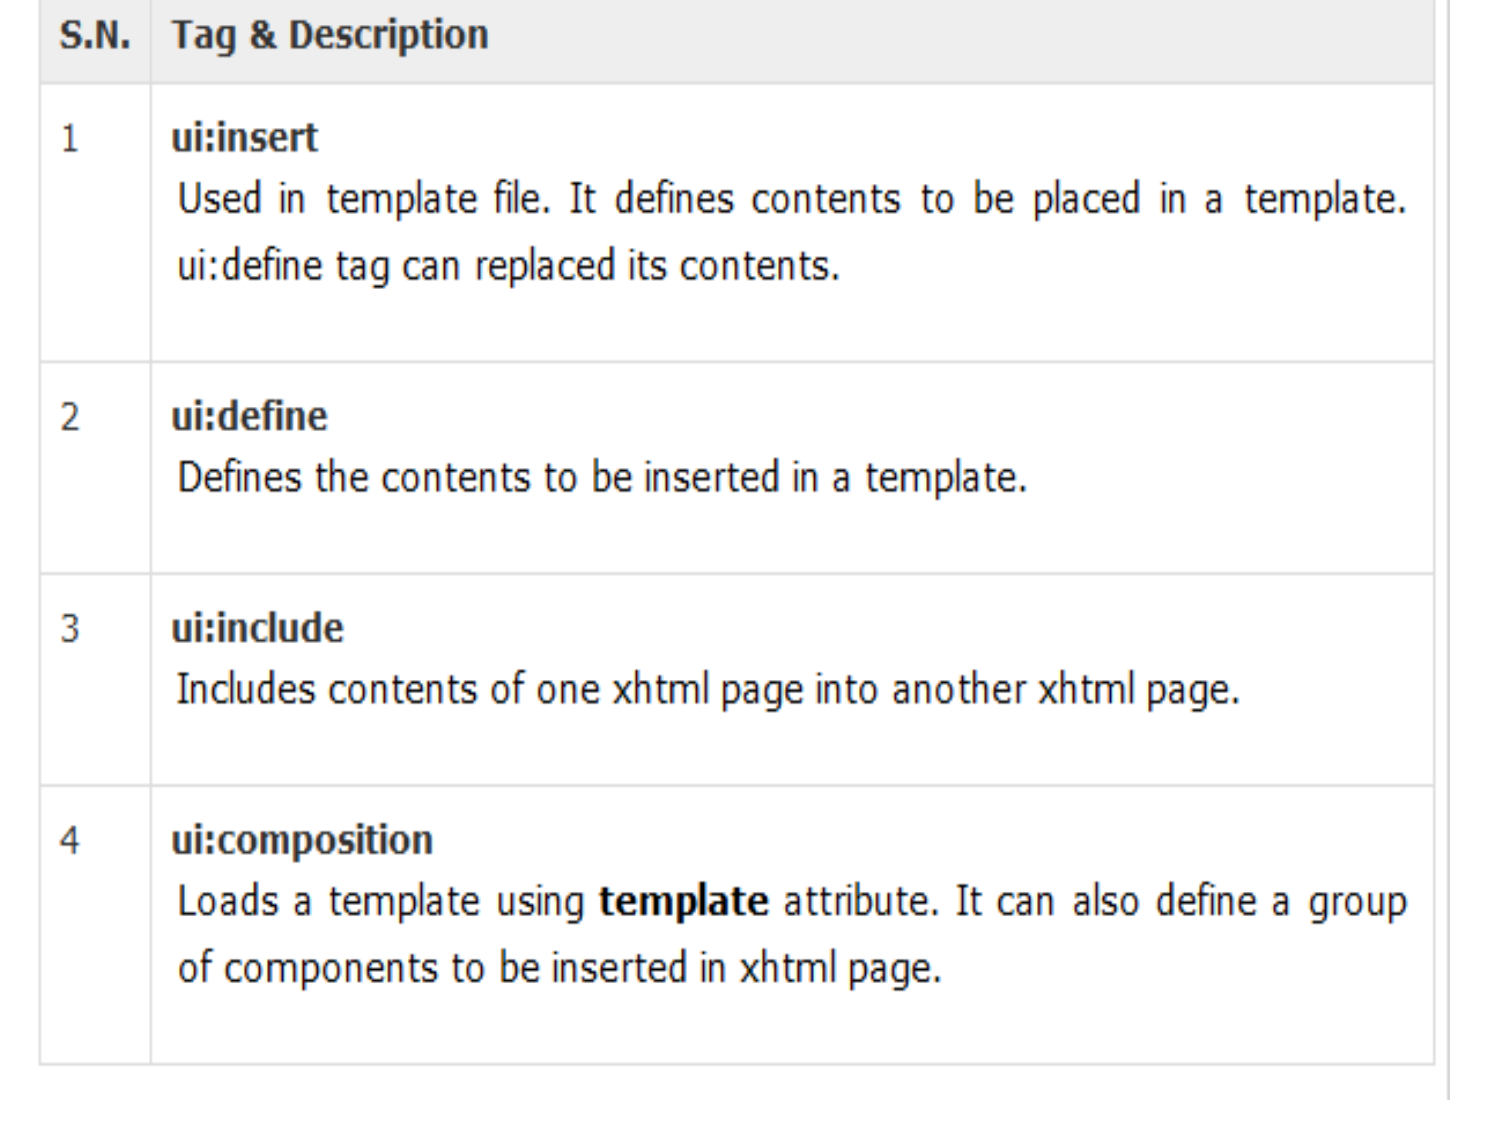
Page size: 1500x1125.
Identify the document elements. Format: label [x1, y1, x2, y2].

list [37, 0, 1451, 1101]
